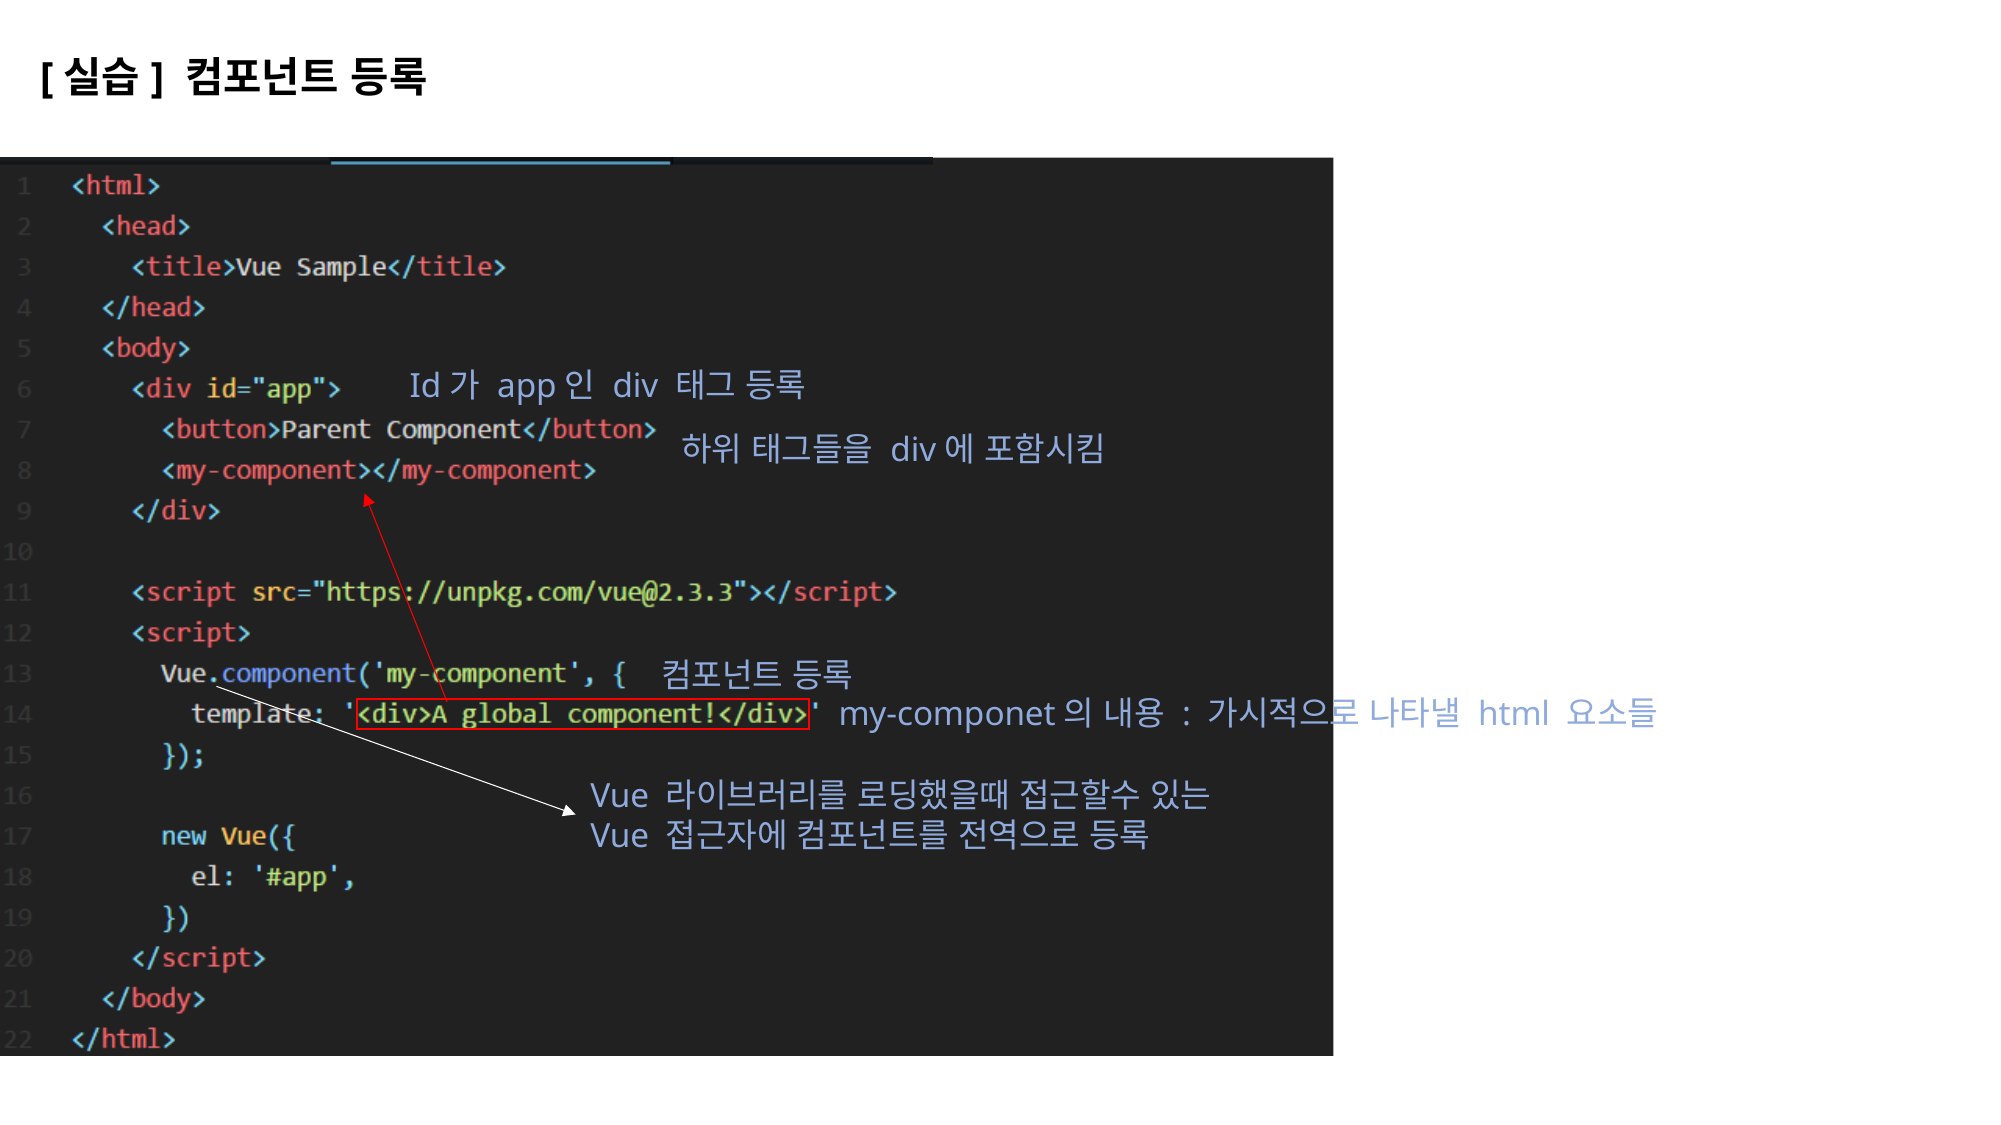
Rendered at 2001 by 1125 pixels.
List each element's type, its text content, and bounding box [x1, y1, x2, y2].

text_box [216, 686, 547, 816]
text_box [0, 157, 1334, 1056]
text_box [364, 493, 448, 703]
text_box my-componet의 내용 : 가시적으로 나타낼 html 요소들 [1334, 684, 1674, 740]
text_box [실습] 컴포넌트 등록 [25, 43, 443, 108]
